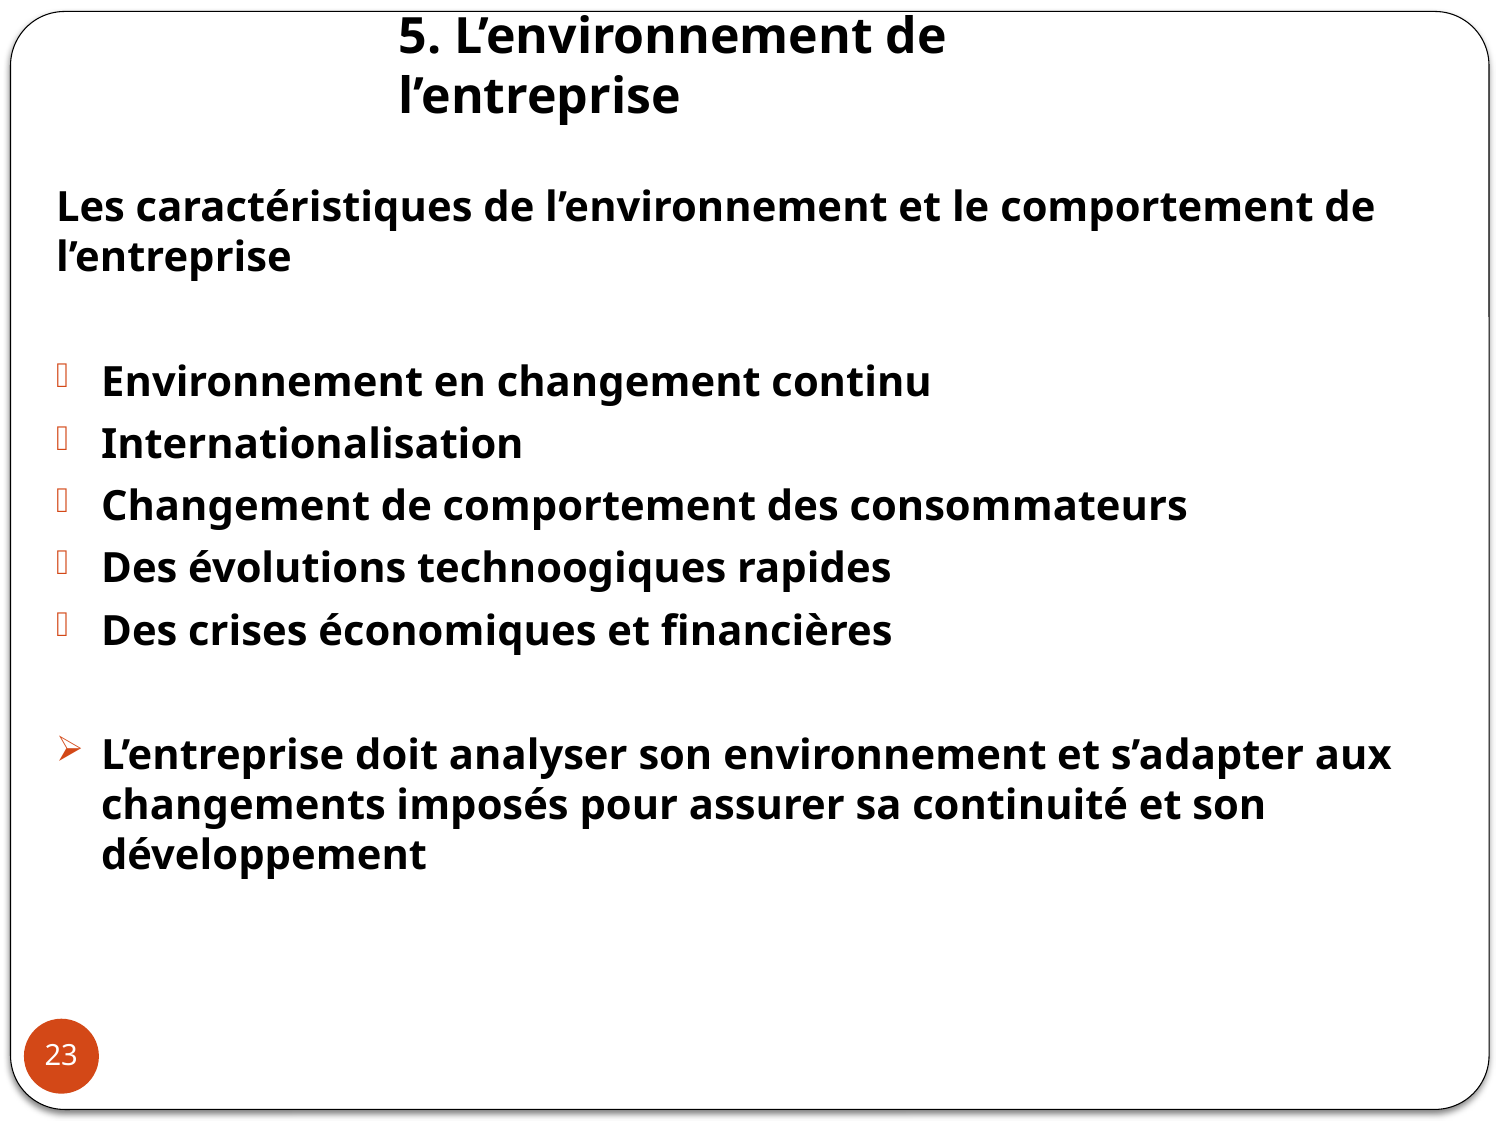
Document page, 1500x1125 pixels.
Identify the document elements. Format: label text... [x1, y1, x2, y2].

slide_number 23 [23, 1018, 99, 1094]
title 5. L’environnement de l’entreprise [383, 30, 1173, 139]
list Les caractéristiques de l’environnement et le comportement de l’entreprise Environnement en changement continu Internationalisation Changement de comportement des consommateurs Des évolutions technoogiques rapides Des crises économiques et financières L’entreprise doit analyser son environnement et s’adapter aux changements imposés pour assurer sa continuité et son développement [41, 172, 1471, 988]
